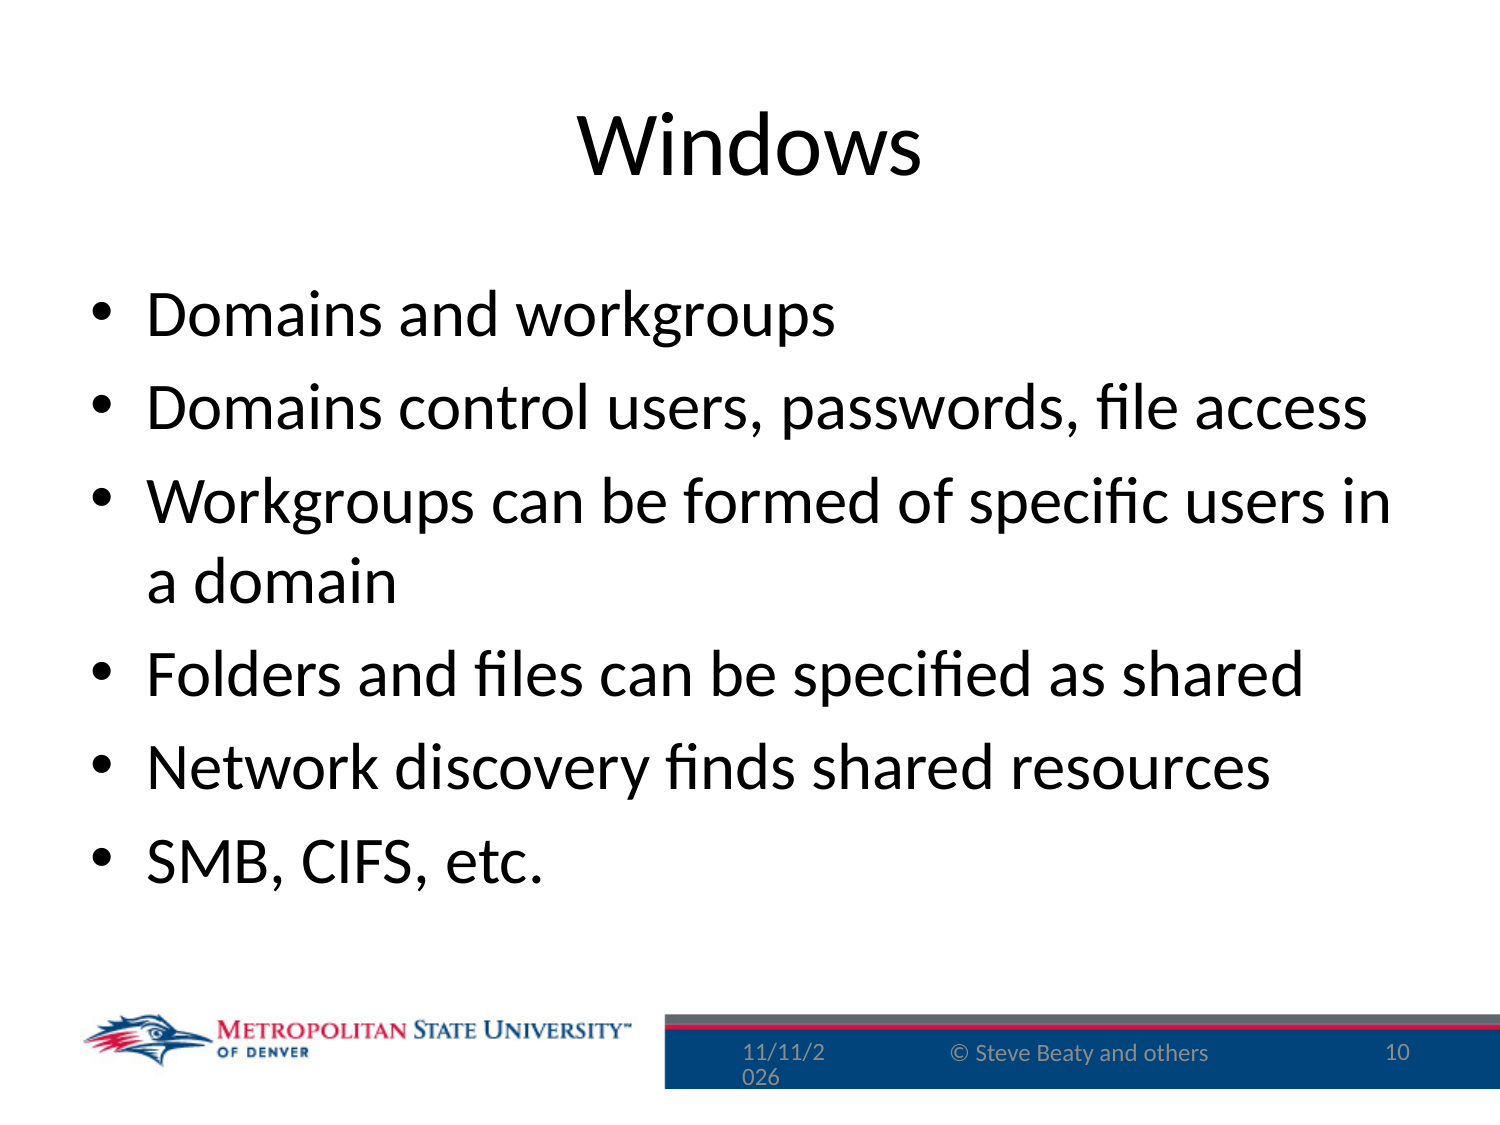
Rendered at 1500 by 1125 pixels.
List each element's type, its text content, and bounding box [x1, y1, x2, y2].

slide_number 10 [1316, 1020, 1425, 1081]
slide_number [727, 1020, 842, 1081]
picture [44, 1012, 1500, 1089]
list Domains and workgroups Domains control users, passwords, file access Workgroups can be formed of specific users in a domain Folders and files can be specified as shared Network discovery finds shared resources SMB, CIFS, etc. [75, 262, 1425, 1005]
footer © Steve Beaty and others [841, 1021, 1317, 1082]
title Windows [75, 45, 1425, 233]
